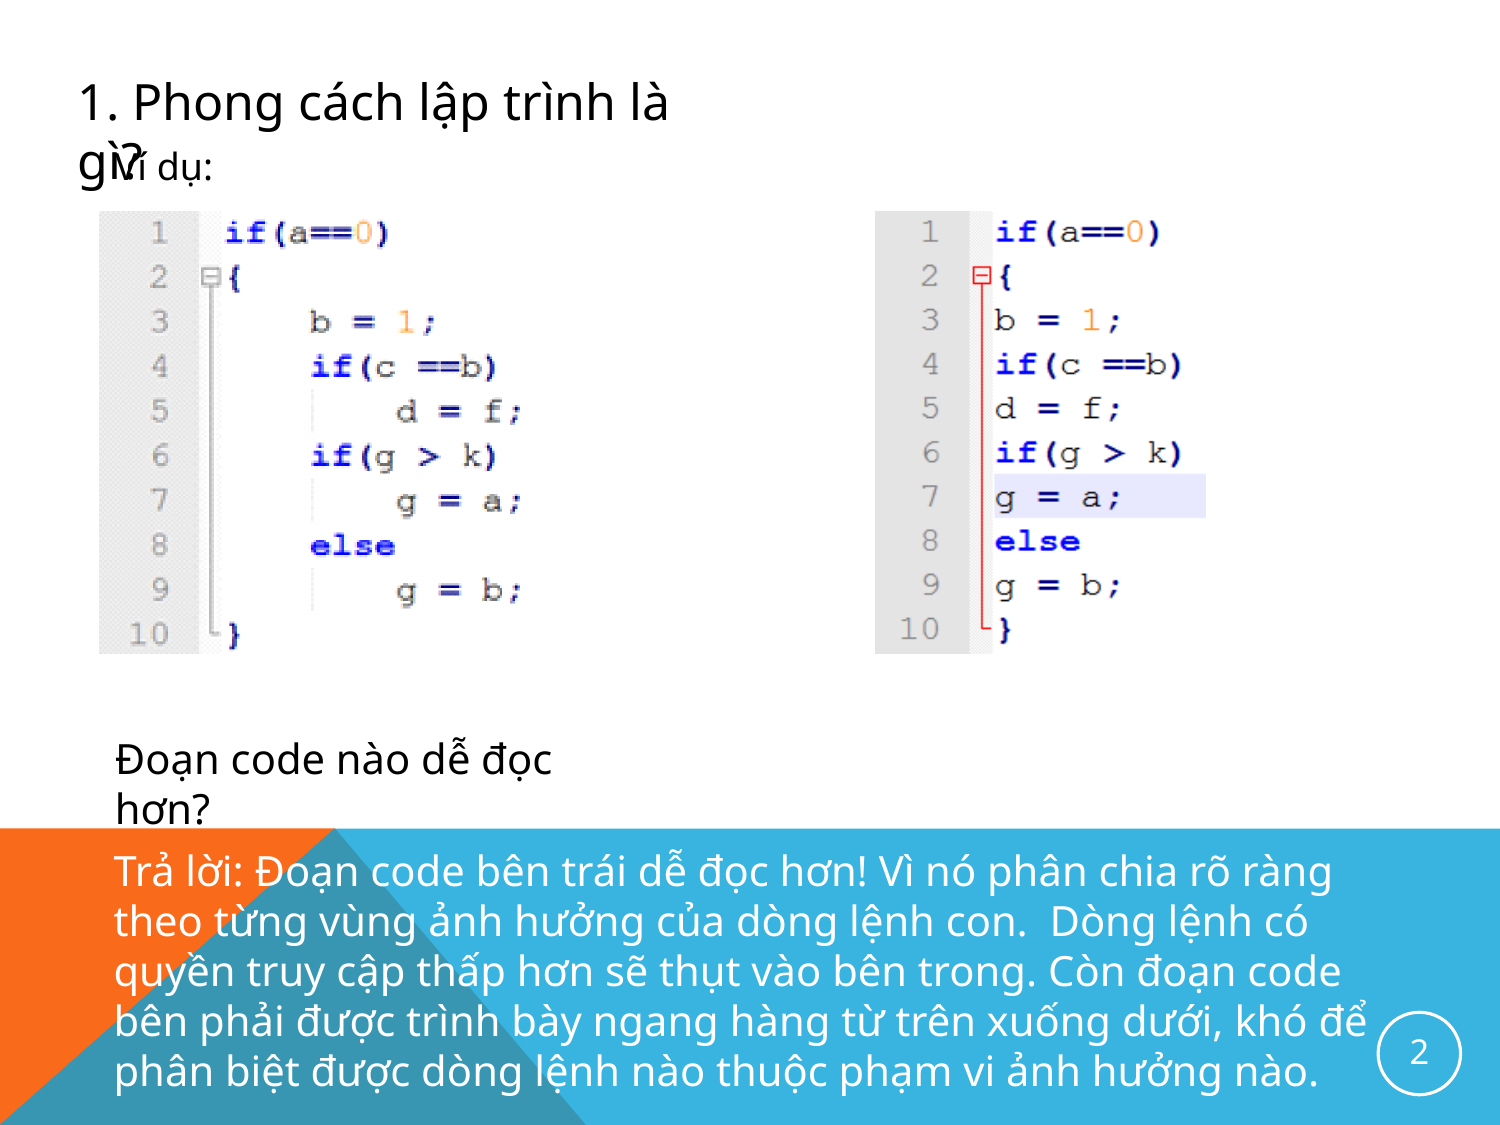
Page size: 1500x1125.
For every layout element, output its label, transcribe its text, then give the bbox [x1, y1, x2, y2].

picture [874, 211, 1206, 655]
text_box Trả lời: Đoạn code bên trái dễ đọc hơn! Vì nó phân chia rõ ràng theo từng vùng ảnh hưởng của dòng lệnh con. Dòng lệnh có quyền truy cập thấp hơn sẽ thụt vào bên trong. Còn đoạn code bên phải được trình bày ngang hàng từ trên xuống dưới, khó để phân biệt được dòng lệnh nào thuộc phạm vi ảnh hưởng nào. [98, 837, 1404, 1106]
text_box Đoạn code nào dễ đọc hơn? [99, 725, 663, 791]
text_box Ví dụ: [99, 135, 230, 197]
picture [99, 211, 548, 655]
slide_number 2 [1376, 1010, 1463, 1097]
text_box 1. Phong cách lập trình là gì? [62, 62, 750, 139]
